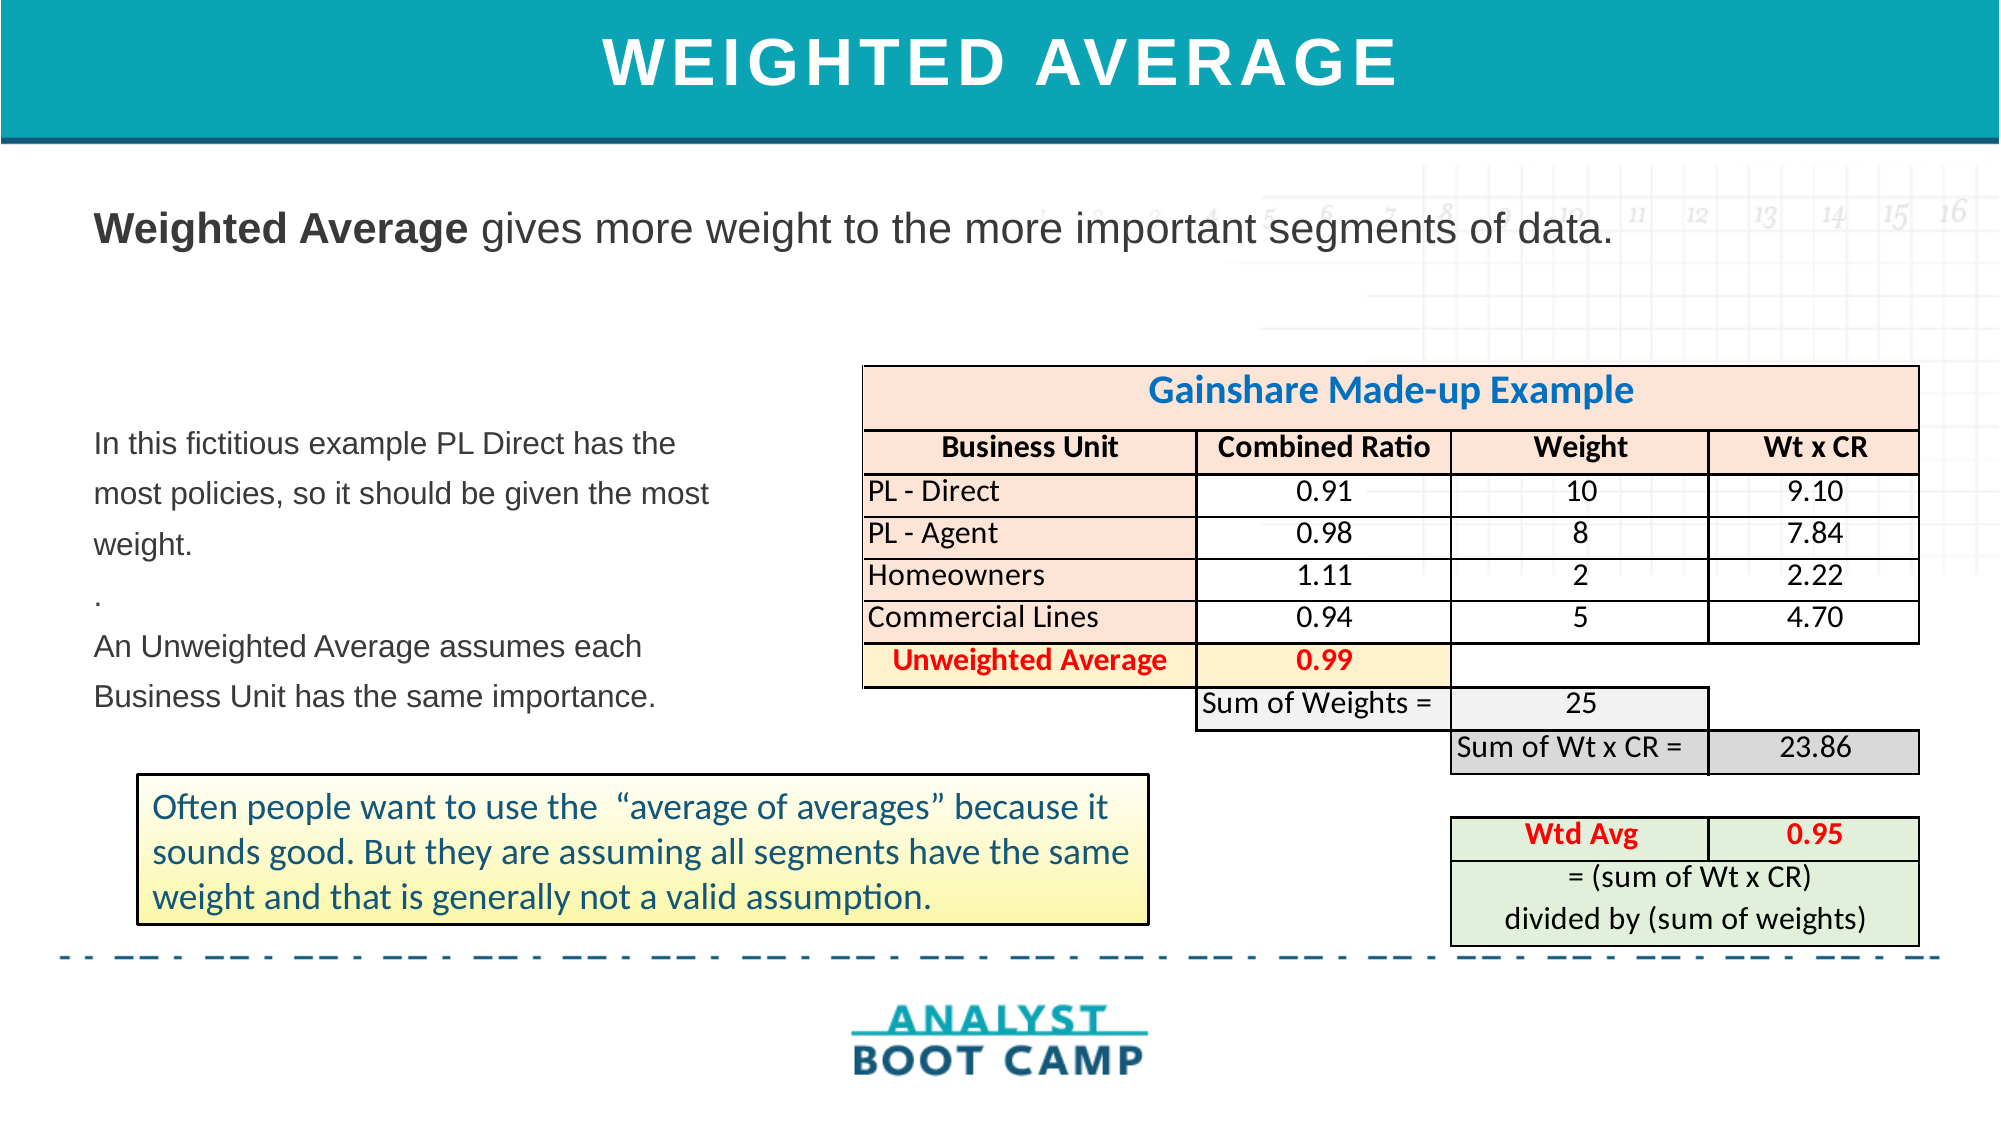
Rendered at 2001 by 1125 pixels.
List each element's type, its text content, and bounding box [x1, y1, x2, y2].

picture [1, 0, 1999, 1125]
list Weighted Average gives more weight to the more important segments of data. In this fictitious example PL Direct has the most policies, so it should be given the most weight. . An Unweighted Average assumes each Business Unit has the same importance. [78, 198, 1922, 963]
title WEIGHTED AVERAGE [137, 0, 1863, 128]
text_box Often people want to use the “average of averages” because it sounds good. But they are assuming all segments have the same weight and that is generally not a valid assumption. [137, 774, 861, 925]
